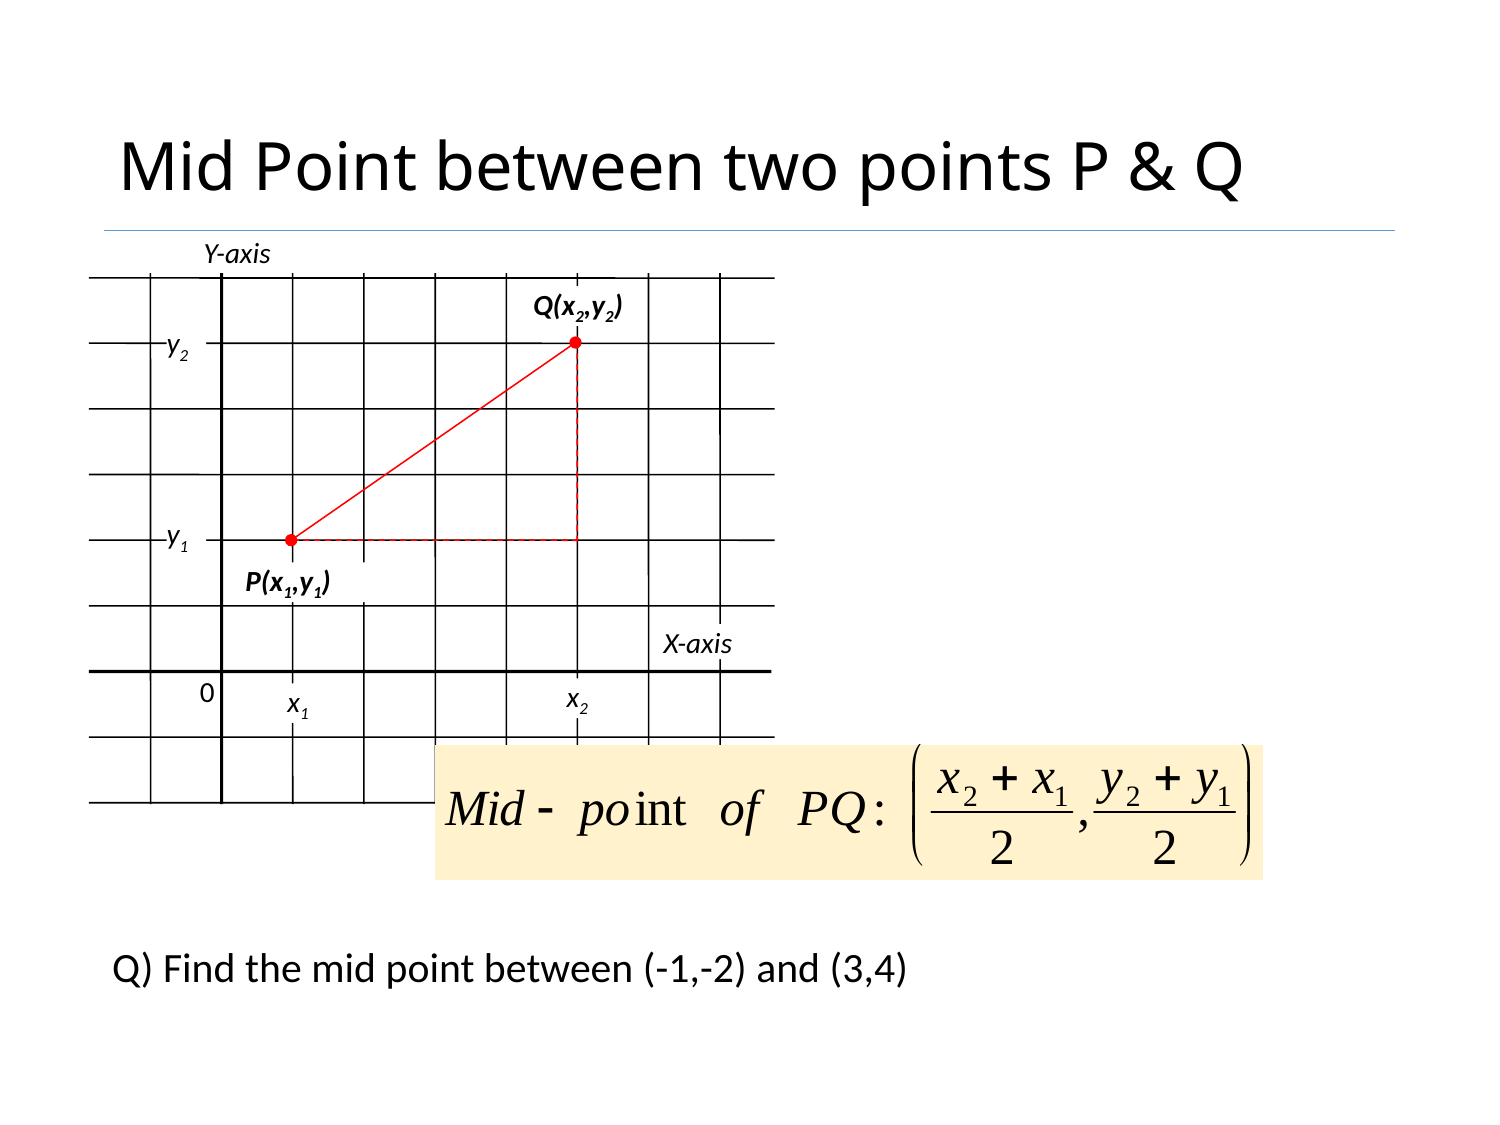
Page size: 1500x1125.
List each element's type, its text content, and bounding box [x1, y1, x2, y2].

text_box Q) Find the mid point between (-1,-2) and (3,4) [97, 933, 1200, 1048]
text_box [434, 744, 1263, 880]
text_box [88, 234, 775, 805]
title Mid Point between two points P & Q [103, 59, 1397, 278]
